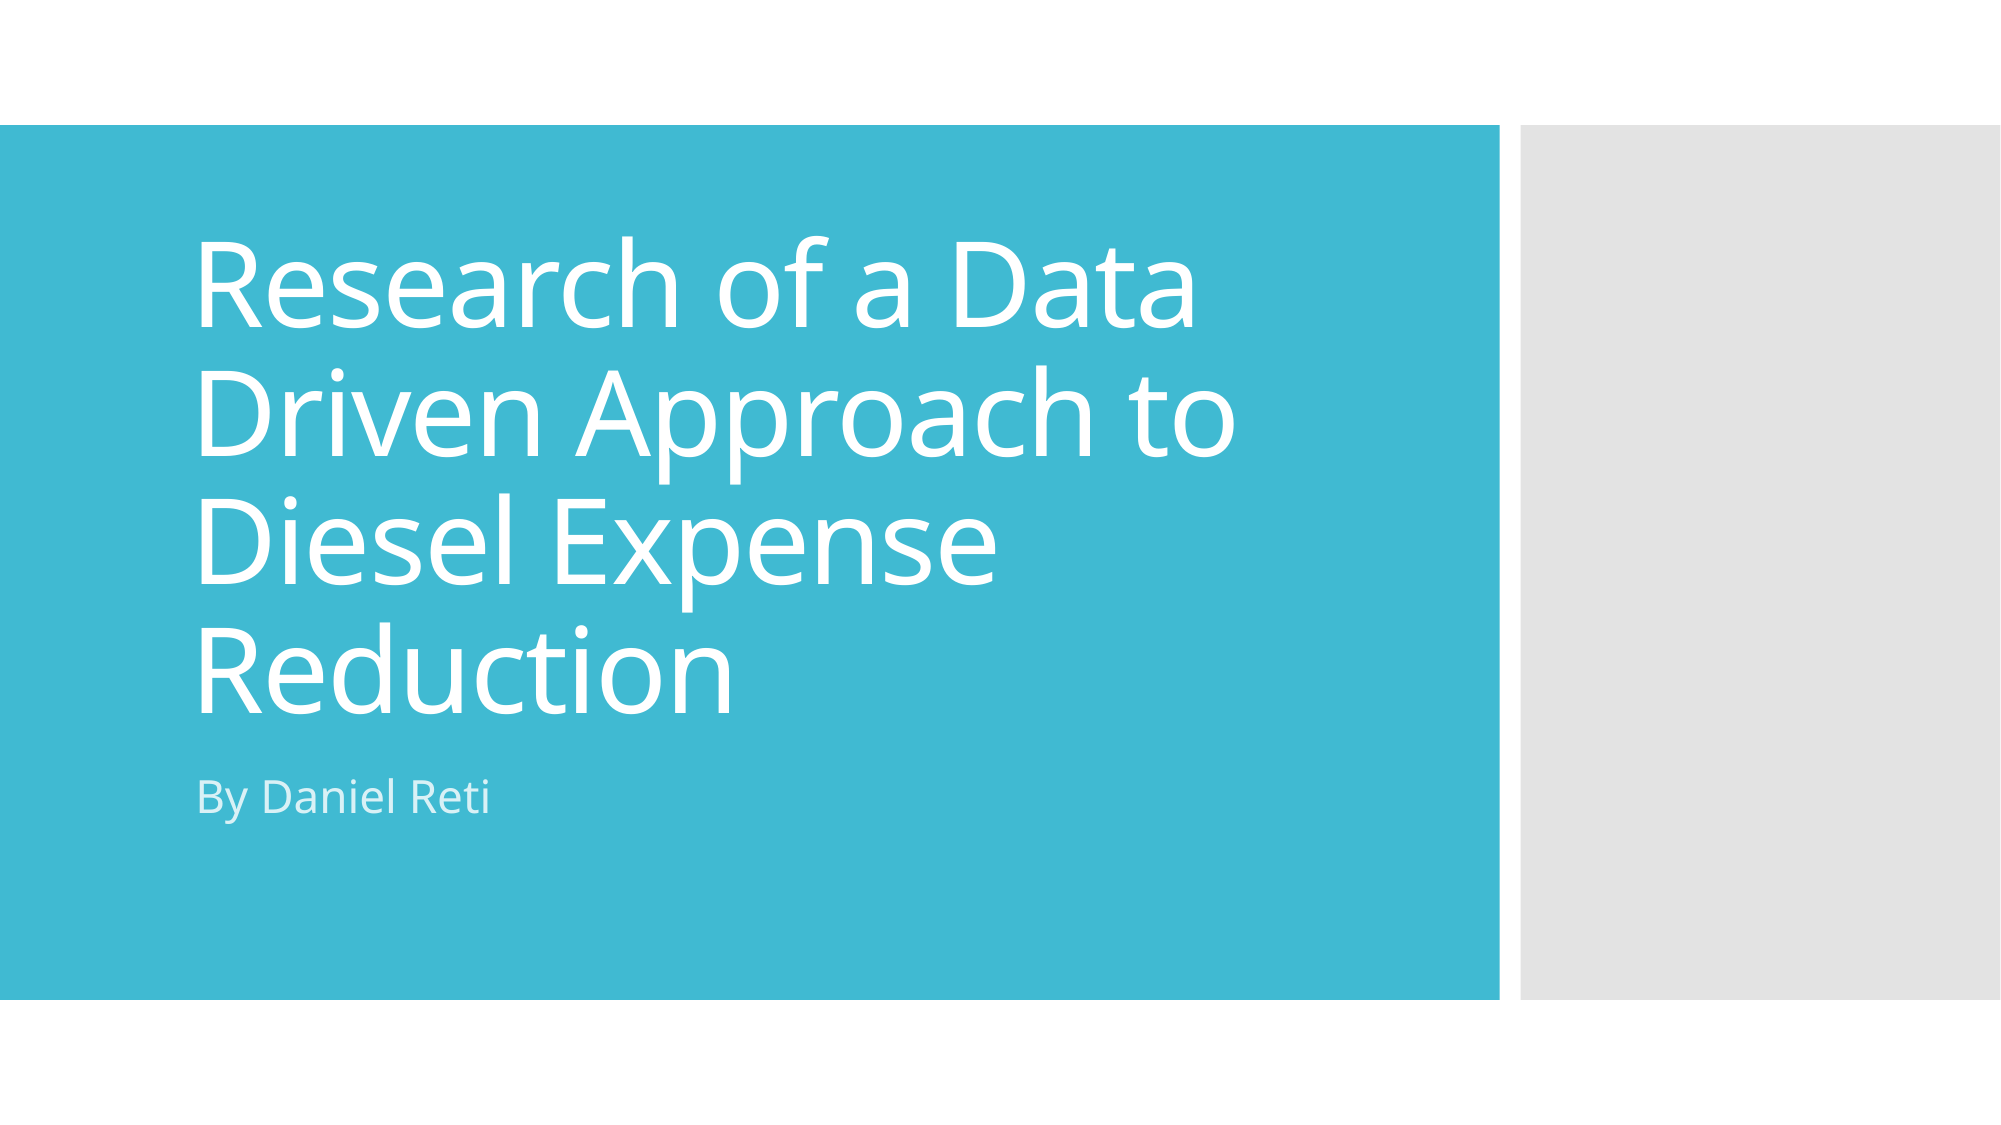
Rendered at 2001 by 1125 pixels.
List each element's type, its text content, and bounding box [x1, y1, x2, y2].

title Research of a Data Driven Approach to Diesel Expense Reduction [175, 213, 1376, 747]
subtitle By Daniel Reti [180, 766, 1381, 917]
